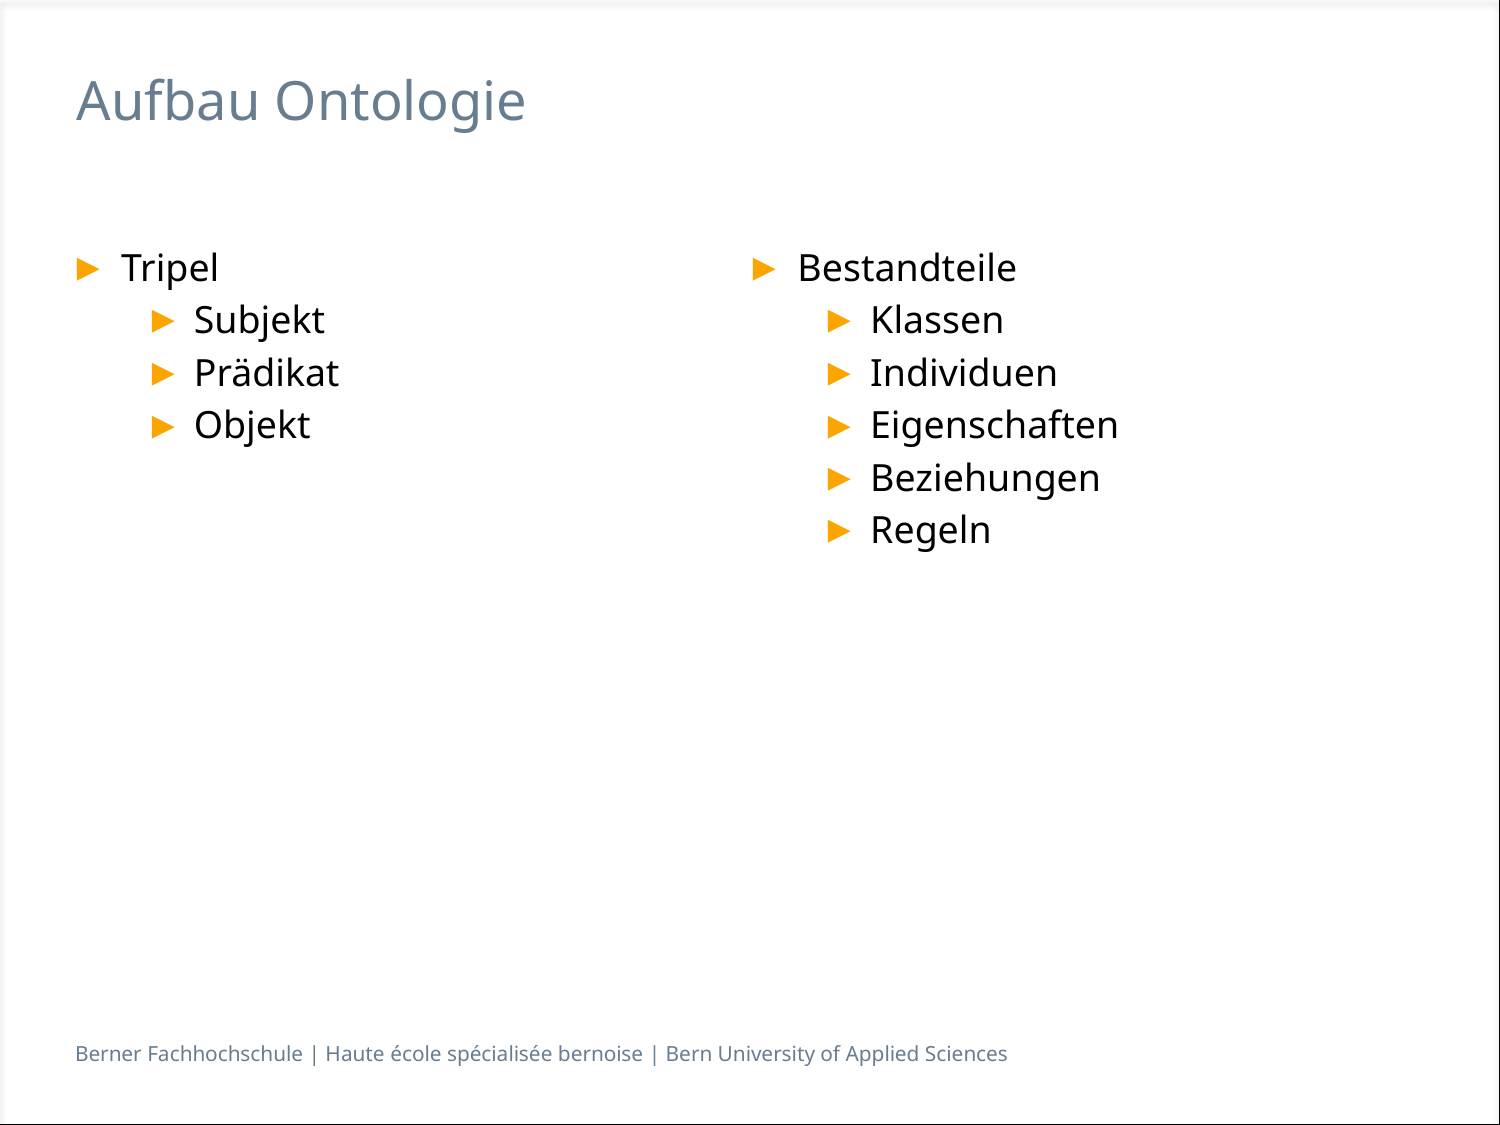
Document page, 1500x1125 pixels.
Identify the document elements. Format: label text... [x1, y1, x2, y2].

list Tripel Subjekt Prädikat Objekt [76, 236, 727, 886]
list Bestandteile Klassen Individuen Eigenschaften Beziehungen Regeln [752, 236, 1418, 886]
title Aufbau Ontologie [76, 59, 1418, 148]
